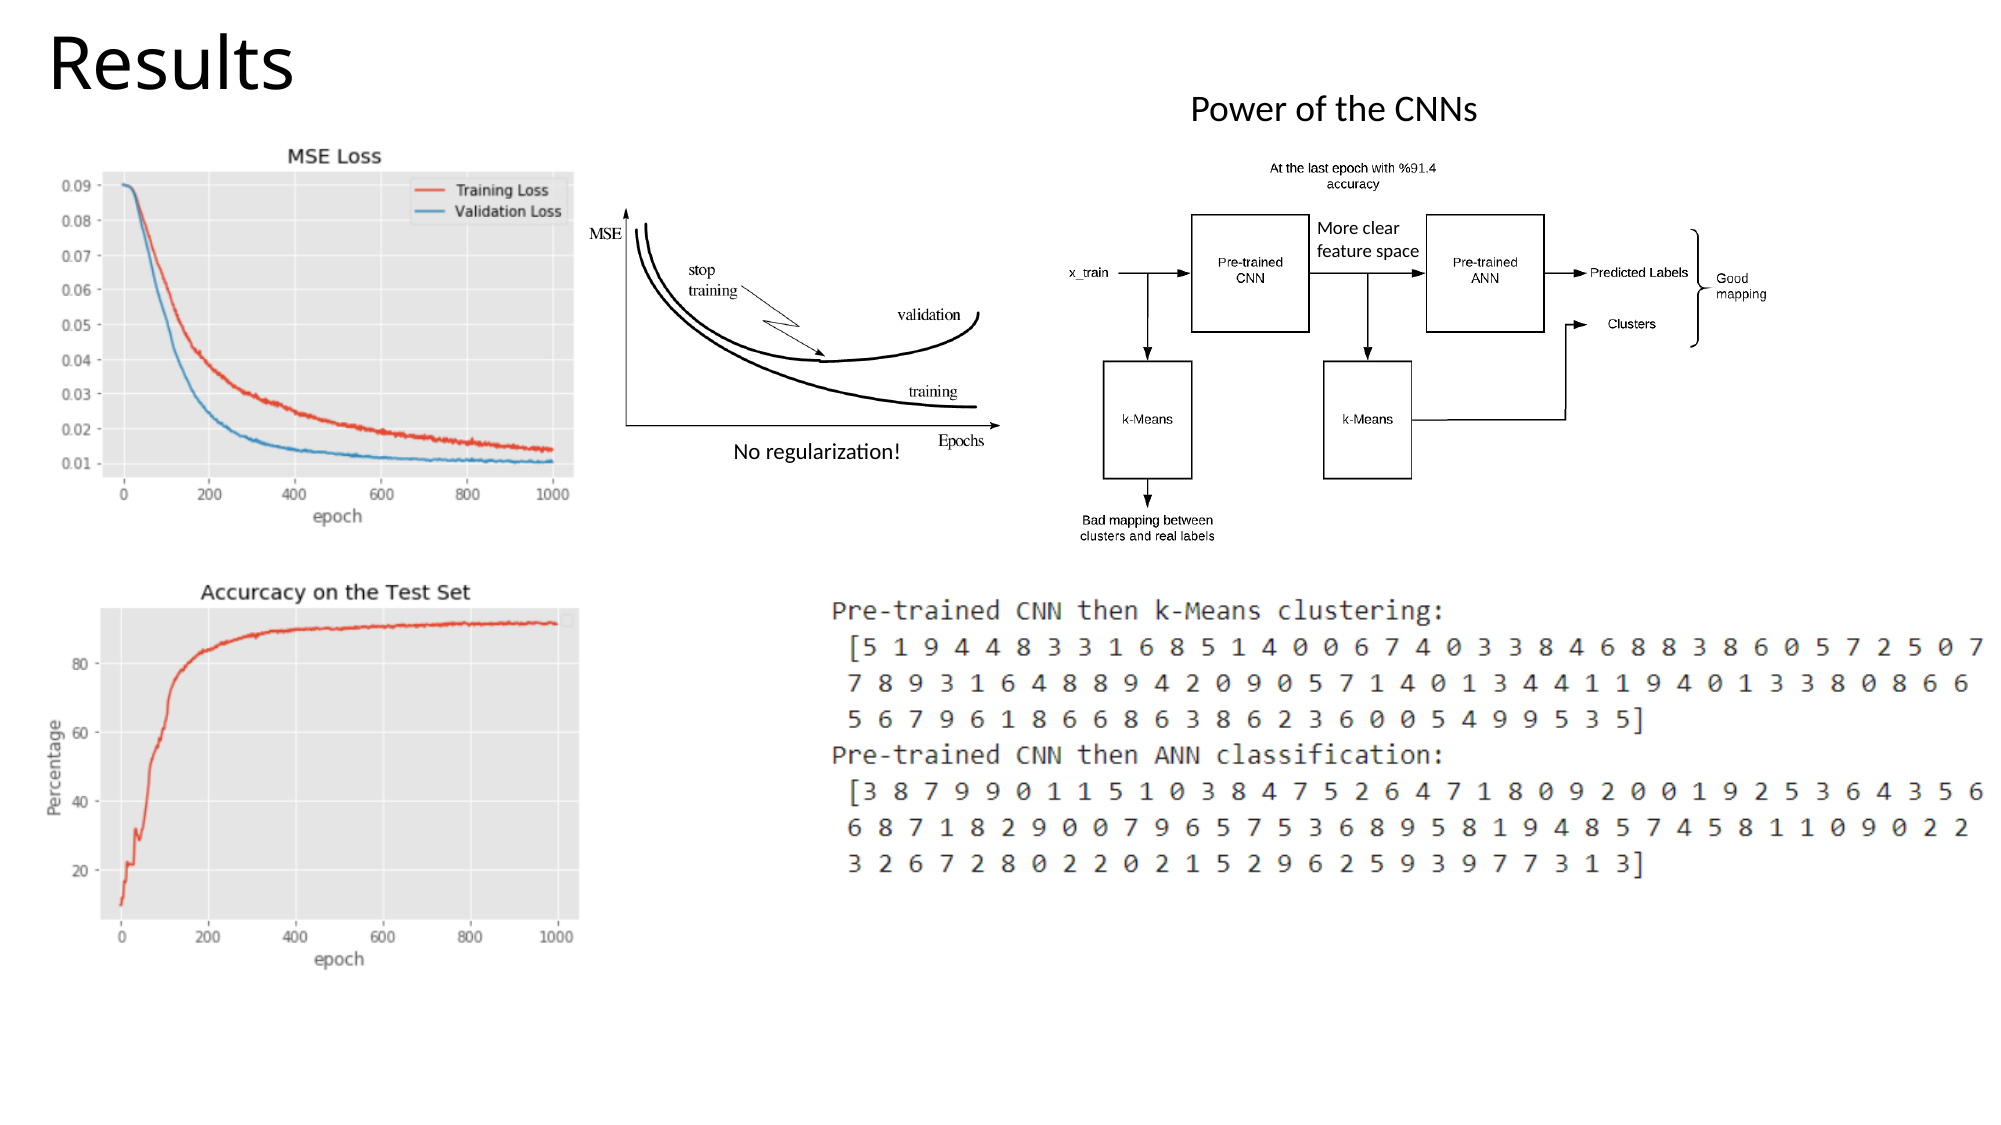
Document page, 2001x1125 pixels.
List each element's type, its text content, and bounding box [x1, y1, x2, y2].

title Results [32, 18, 1758, 113]
picture [28, 568, 597, 975]
picture [1048, 147, 1772, 546]
picture [38, 147, 1000, 535]
picture [817, 590, 2000, 888]
text_box No regularization! [718, 454, 917, 472]
text_box Power of the CNNs [1175, 76, 1493, 137]
